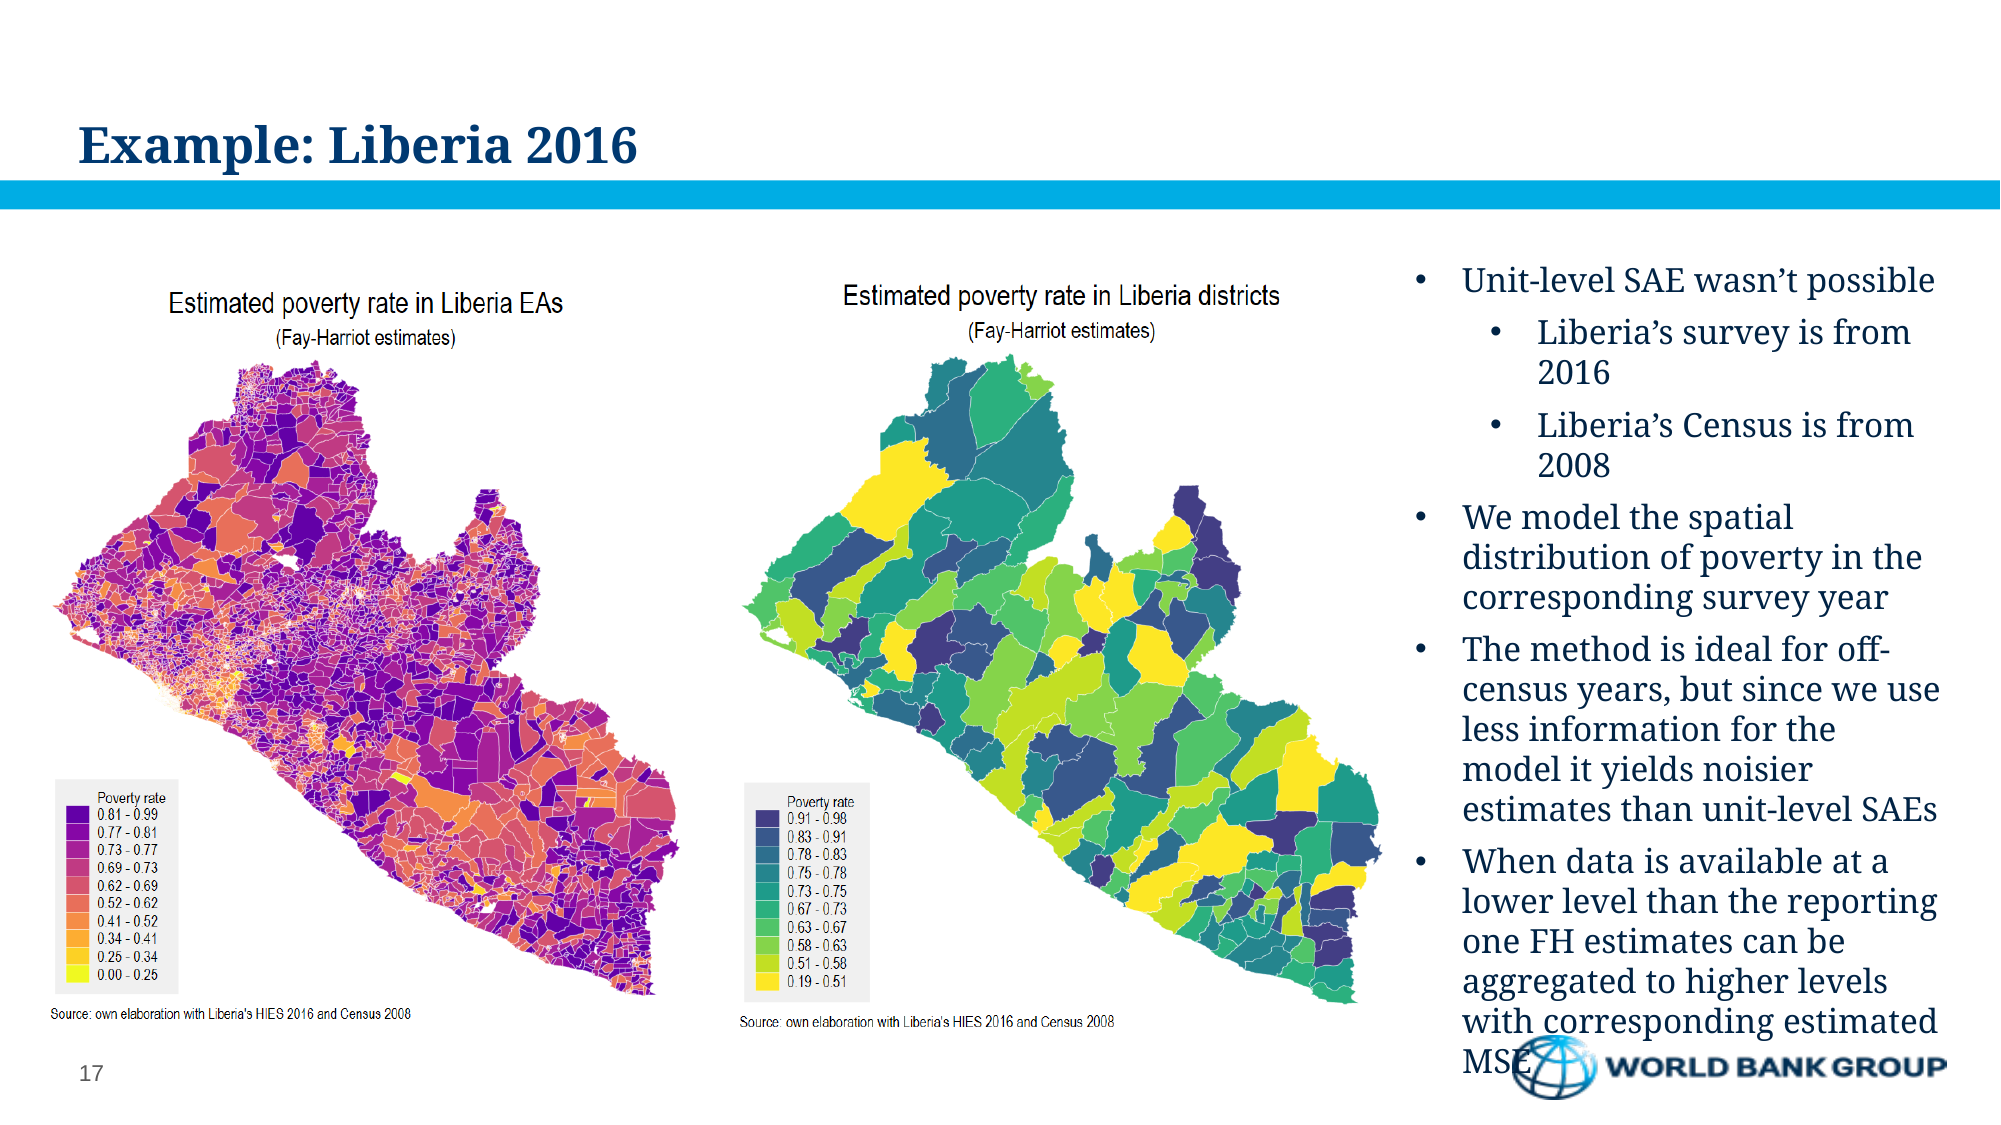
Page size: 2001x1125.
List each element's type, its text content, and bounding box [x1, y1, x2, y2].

title Example: Liberia 2016 [78, 49, 1929, 174]
picture [0, 275, 1435, 1035]
text_box Unit-level SAE wasn’t possible Liberia’s survey is from 2016 Liberia’s Census is from 2008 We model the spatial distribution of poverty in the corresponding survey year The method is ideal for off-census years, but since we use less information for the model it yields noisier estimates than unit-level SAEs When data is available at a lower level than the reporting one FH estimates can be aggregated to higher levels with corresponding estimated MSE [1400, 251, 1957, 1125]
slide_number 17 [78, 1042, 149, 1103]
